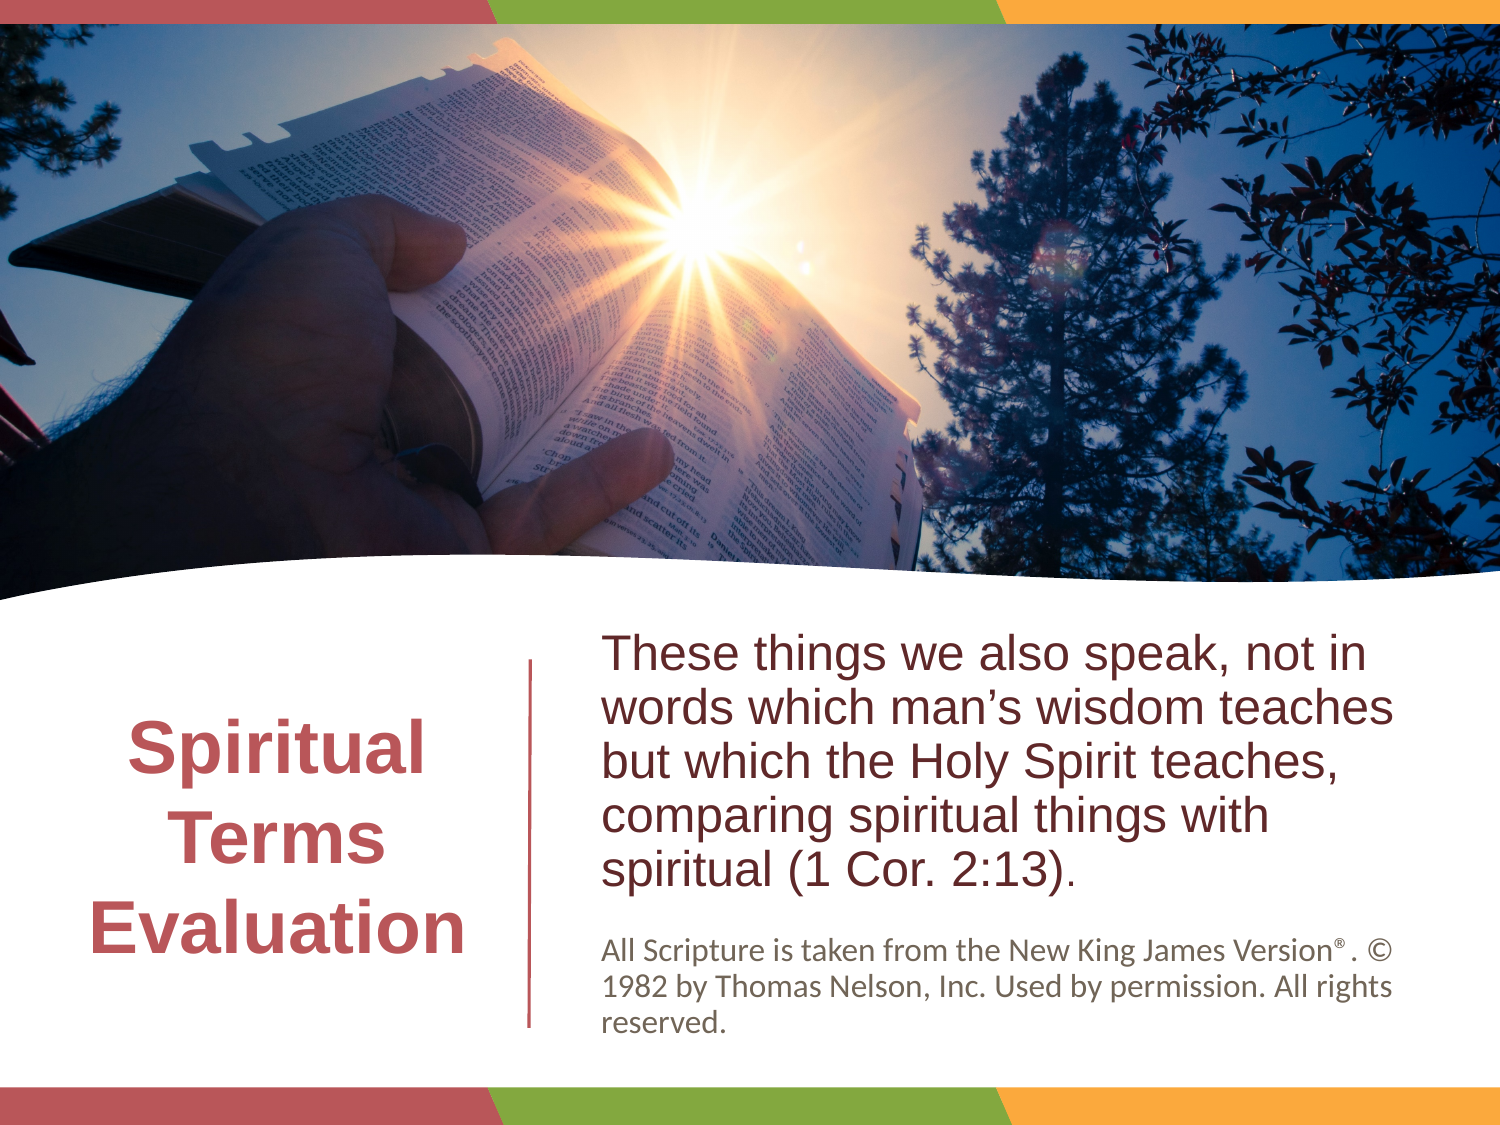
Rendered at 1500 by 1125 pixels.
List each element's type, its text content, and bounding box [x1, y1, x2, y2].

text_box Spiritual Terms Evaluation [28, 691, 528, 977]
text_box [994, 1086, 1500, 1125]
list These things we also speak, not in words which man’s wisdom teaches but which the Holy Spirit teaches, comparing spiritual things with spiritual (1 Cor. 2:13). All Scripture is taken from the New King James Version®. © 1982 by Thomas Nelson, Inc. Used by permission. All rights reserved. [555, 601, 1441, 1068]
text_box [485, 1086, 1010, 1125]
text_box [0, 1086, 502, 1125]
picture [0, 24, 1500, 601]
